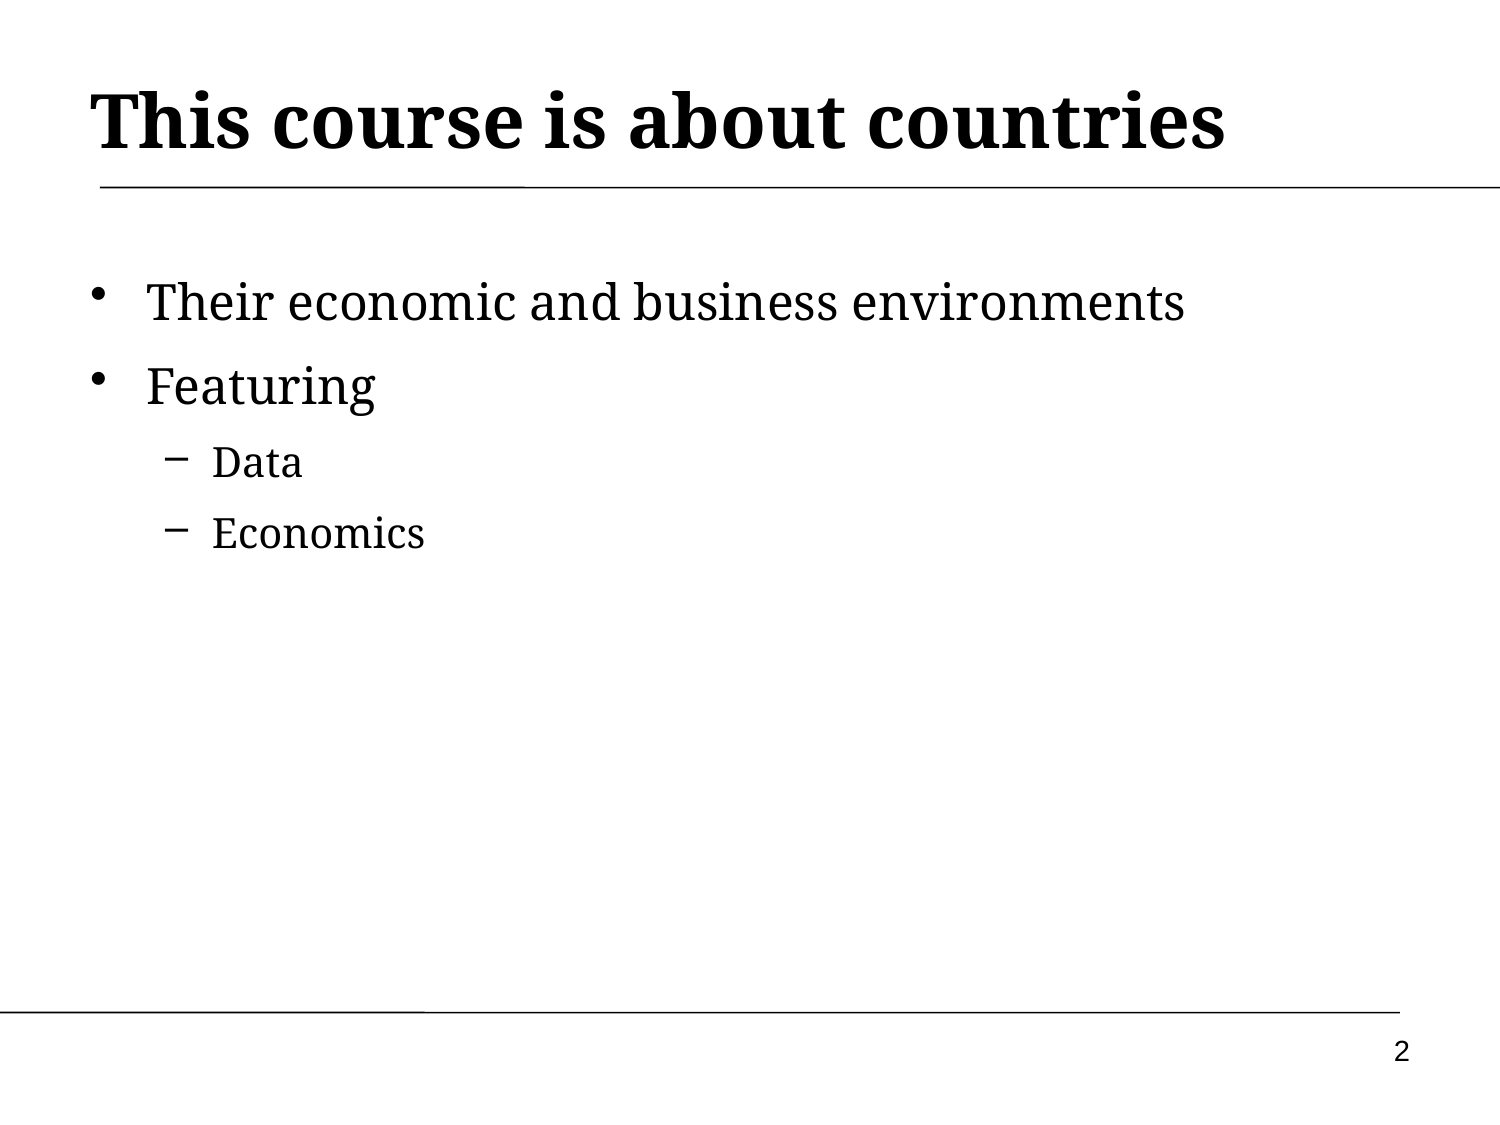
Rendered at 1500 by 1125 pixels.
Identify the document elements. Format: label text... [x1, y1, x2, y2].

slide_number 2 [1074, 1024, 1426, 1103]
list Their economic and business environments Featuring Data Economics [74, 262, 1426, 1006]
title This course is about countries [74, 49, 1426, 188]
